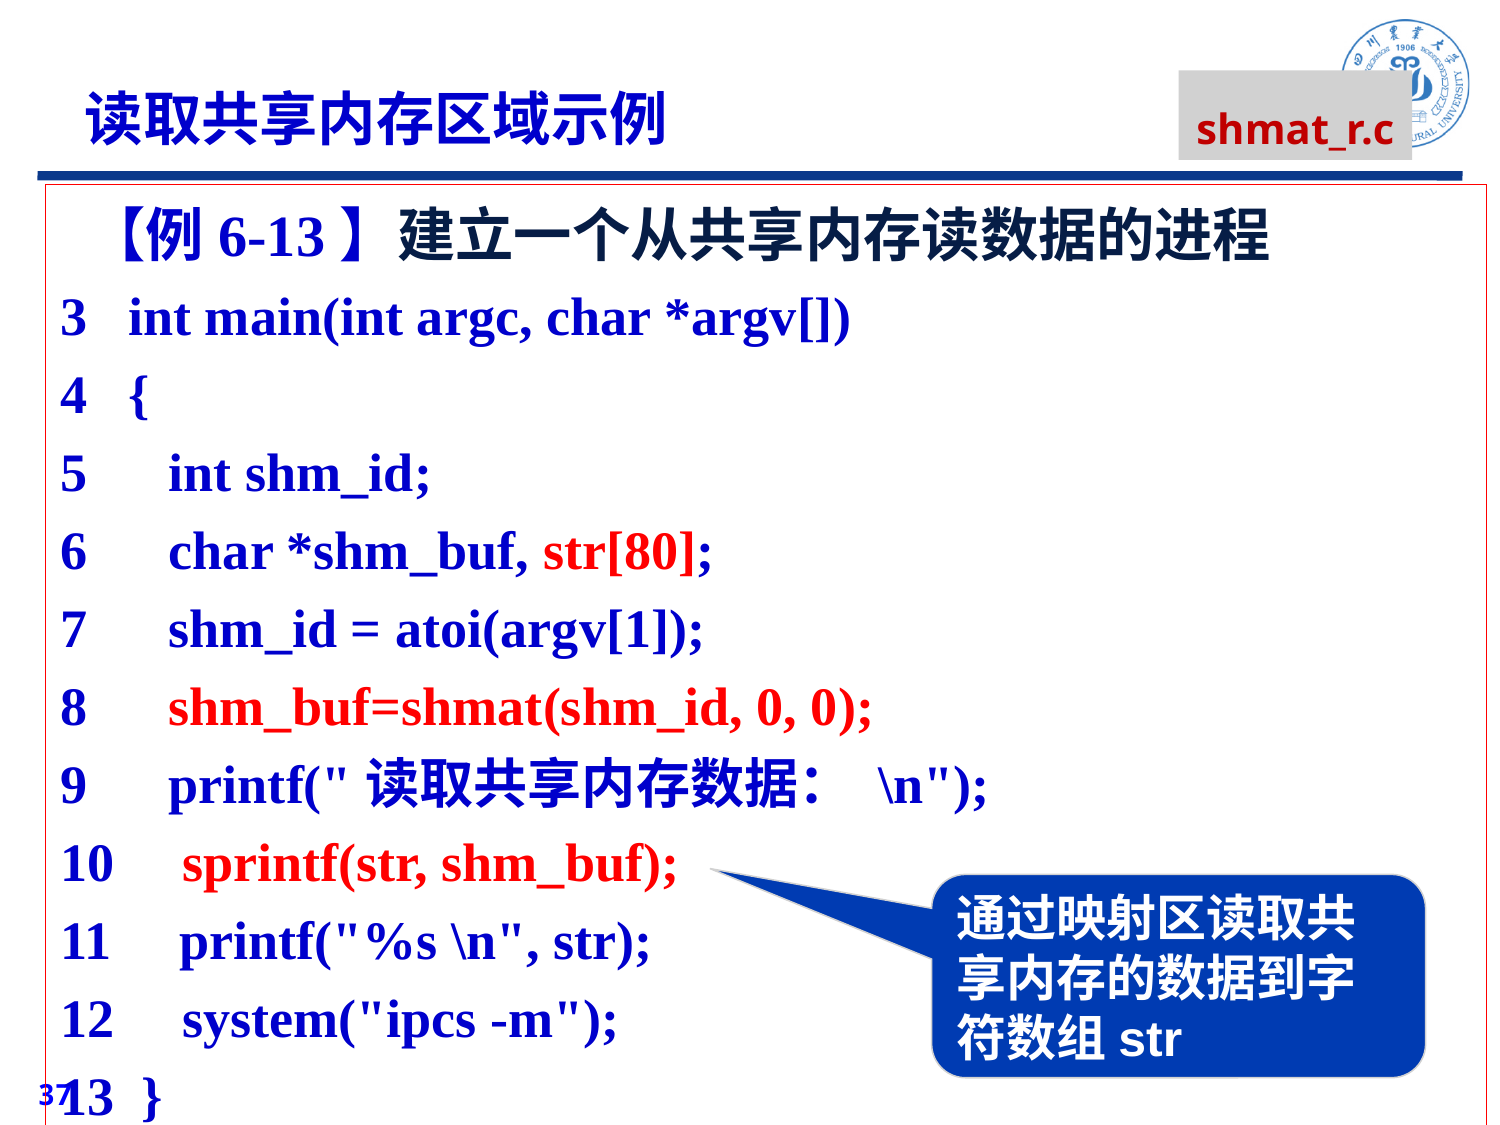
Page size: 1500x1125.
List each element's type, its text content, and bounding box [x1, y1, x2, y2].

text_box 通过映射区读取共享内存的数据到字符数组str [709, 868, 1426, 1078]
slide_number [75, 1080, 425, 1111]
text_box shmat_r.c [1178, 70, 1413, 160]
text_box 读取共享内存区域示例 [70, 70, 1103, 163]
text_box 【例6-13】建立一个从共享内存读数据的进程 3 int main(int argc, char *argv[]) 4 { 5 int shm_id; 6 char *shm_buf, str[80]; 7 shm_id = atoi(argv[1]); 8 shm_buf=shmat(shm_id, 0, 0); 9 printf("读取共享内存数据： \n"); 10 sprintf(str, shm_buf); 11 printf("%s \n", str); 12 system("ipcs -m"); 13 } [45, 184, 1487, 1125]
